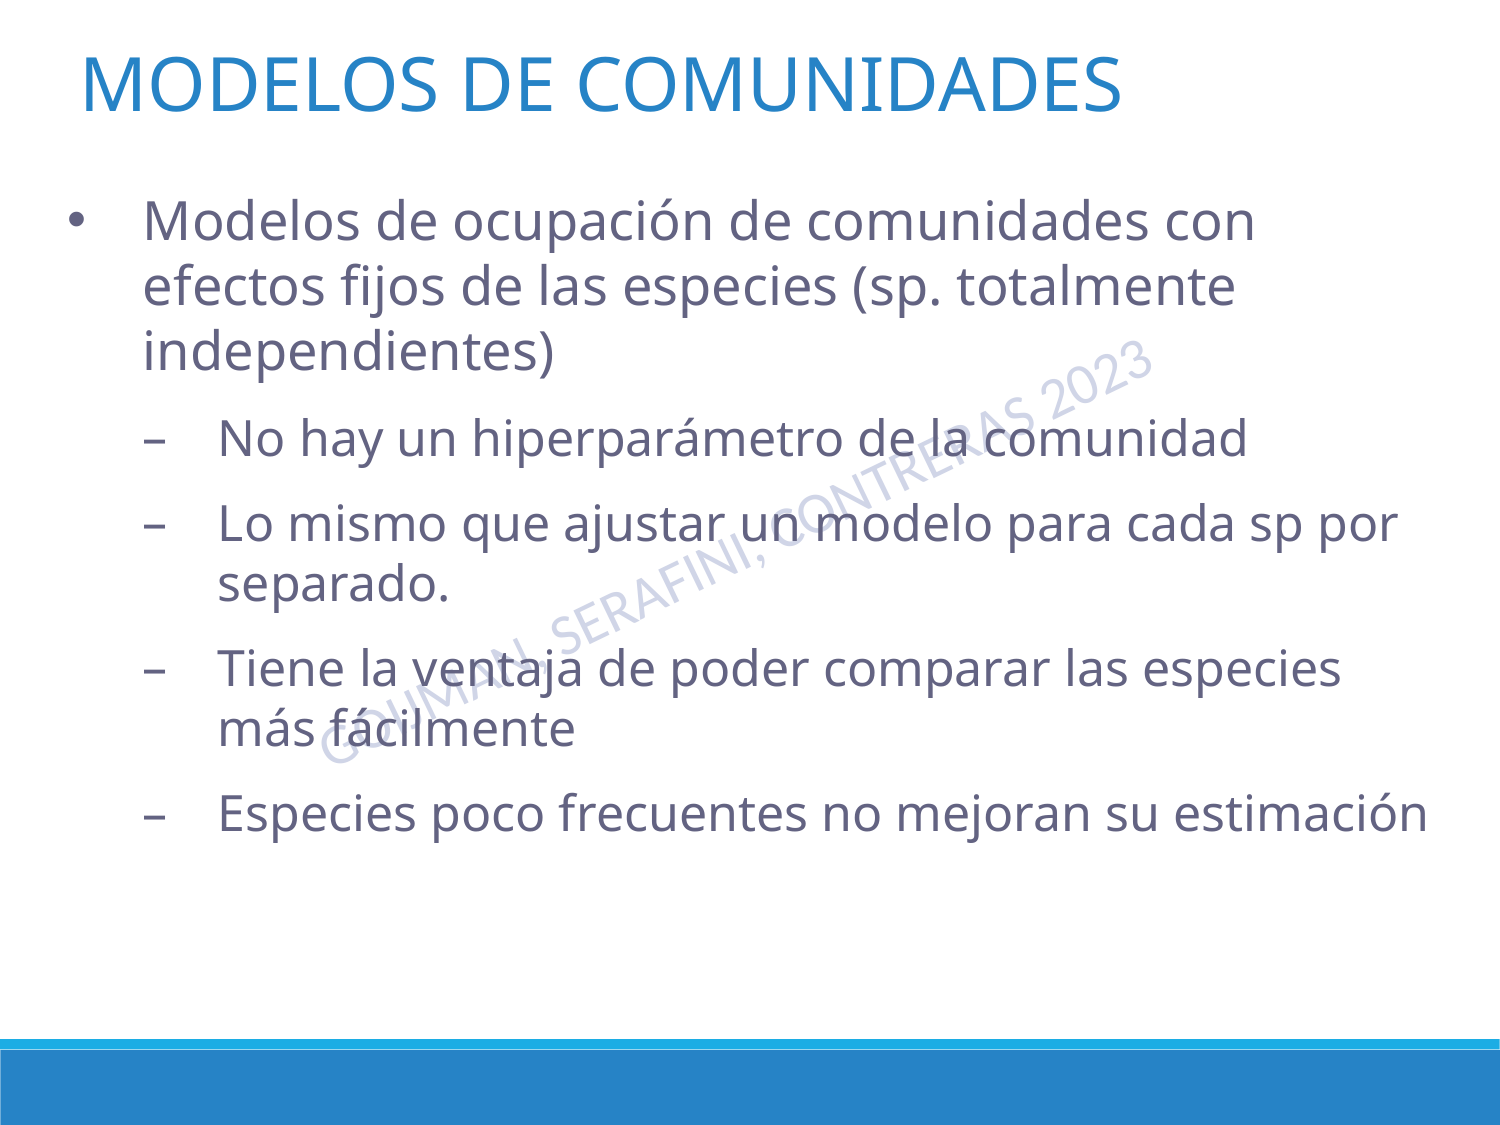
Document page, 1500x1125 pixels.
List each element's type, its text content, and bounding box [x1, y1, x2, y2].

text_box Modelos de ocupación de comunidades con efectos fijos de las especies (sp. totalmente independientes) No hay un hiperparámetro de la comunidad Lo mismo que ajustar un modelo para cada sp por separado. Tiene la ventaja de poder comparar las especies más fácilmente Especies poco frecuentes no mejoran su estimación [53, 179, 1459, 849]
text_box MODELOS DE COMUNIDADES [64, 29, 1329, 135]
